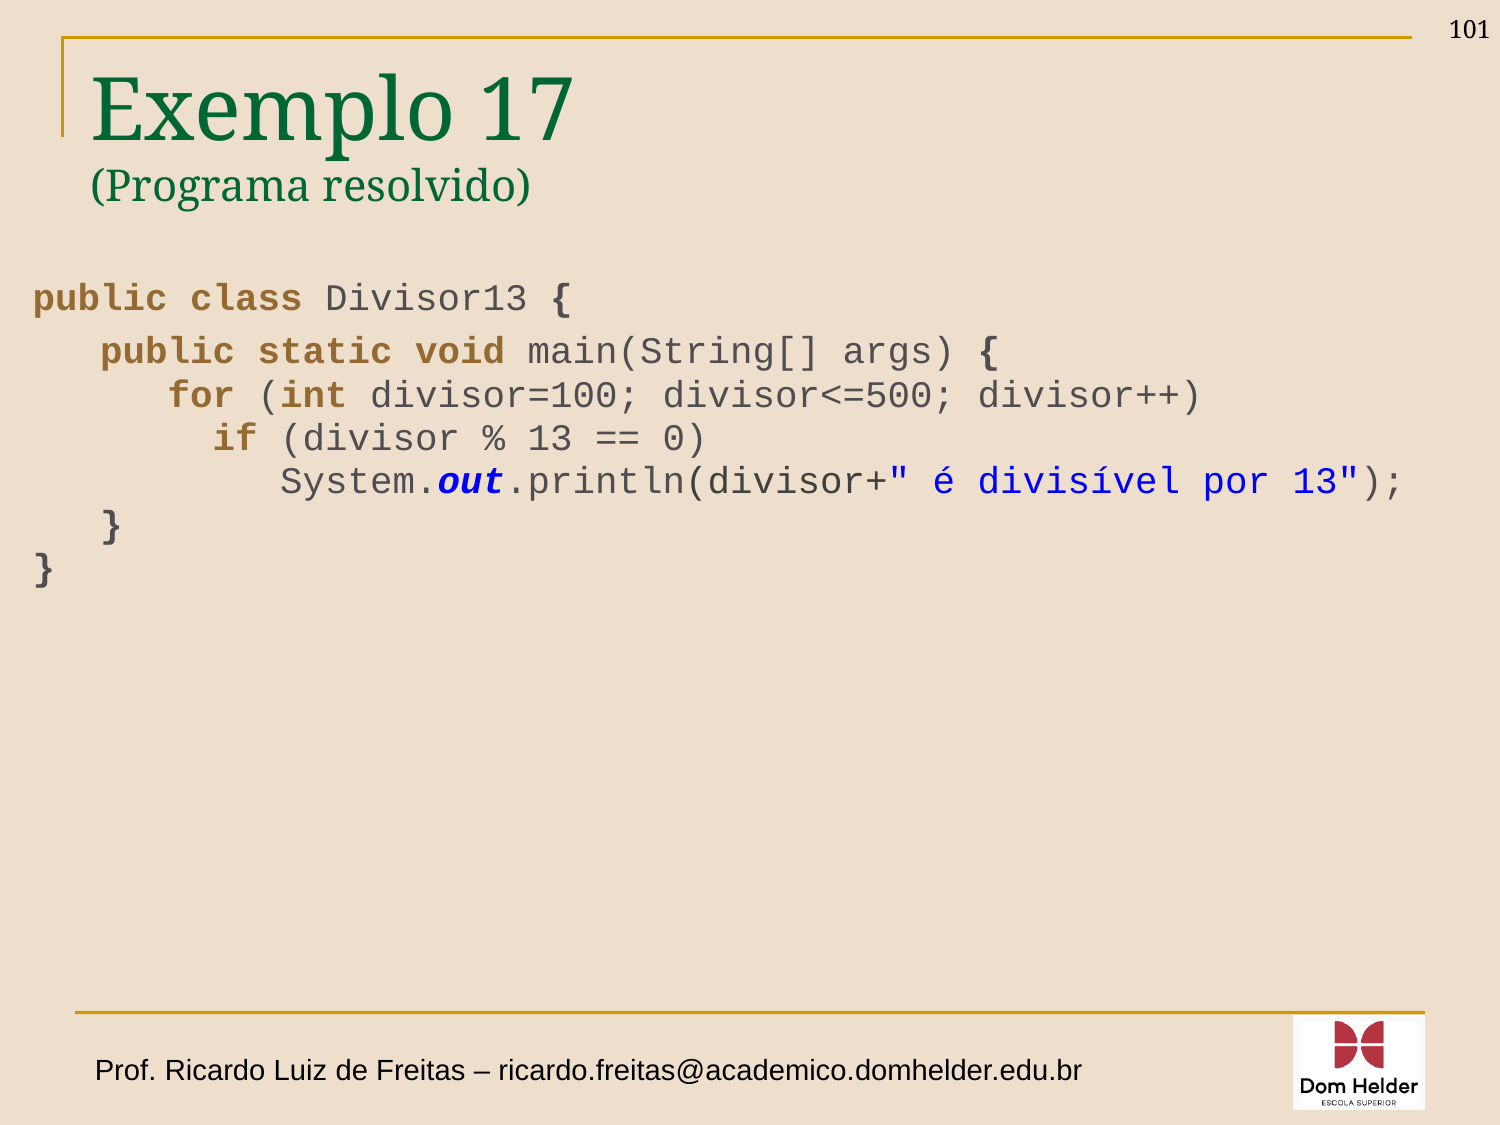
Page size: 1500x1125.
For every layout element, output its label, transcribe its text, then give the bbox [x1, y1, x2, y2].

slide_number 101 [1392, 0, 1500, 55]
title Exemplo 17 (Programa resolvido) [75, 45, 1425, 233]
text_box public class Divisor13 { public static void main(String[] args) { for (int divisor=100; divisor<=500; divisor++) if (divisor % 13 == 0) System.out.println(divisor+" é divisível por 13"); } } [17, 265, 1443, 869]
picture [1293, 1015, 1425, 1110]
